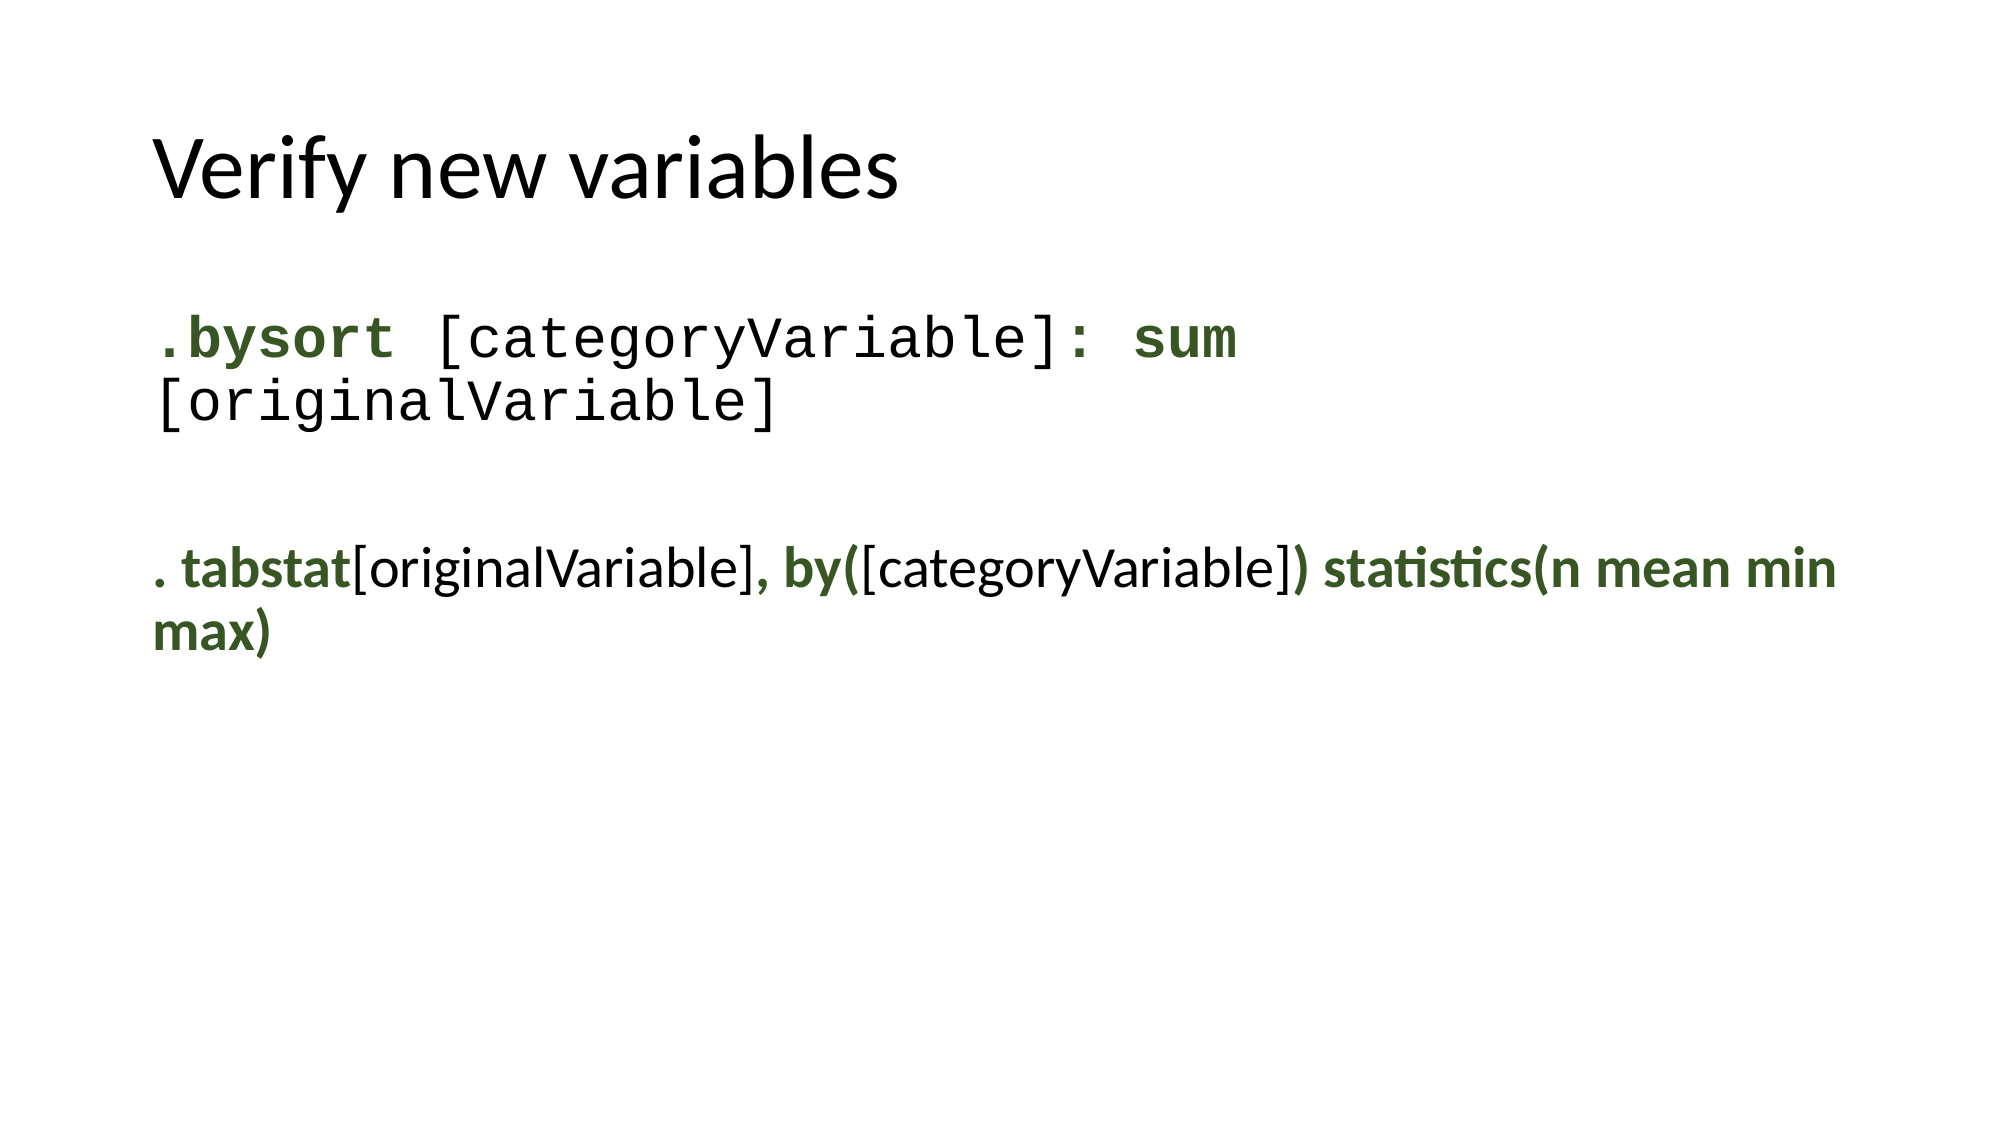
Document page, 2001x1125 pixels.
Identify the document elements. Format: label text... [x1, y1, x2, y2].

list .bysort [categoryVariable]: sum [originalVariable] . tabstat[originalVariable], by([categoryVariable]) statistics(n mean min max) [137, 299, 1863, 1014]
title Verify new variables [137, 59, 1863, 278]
